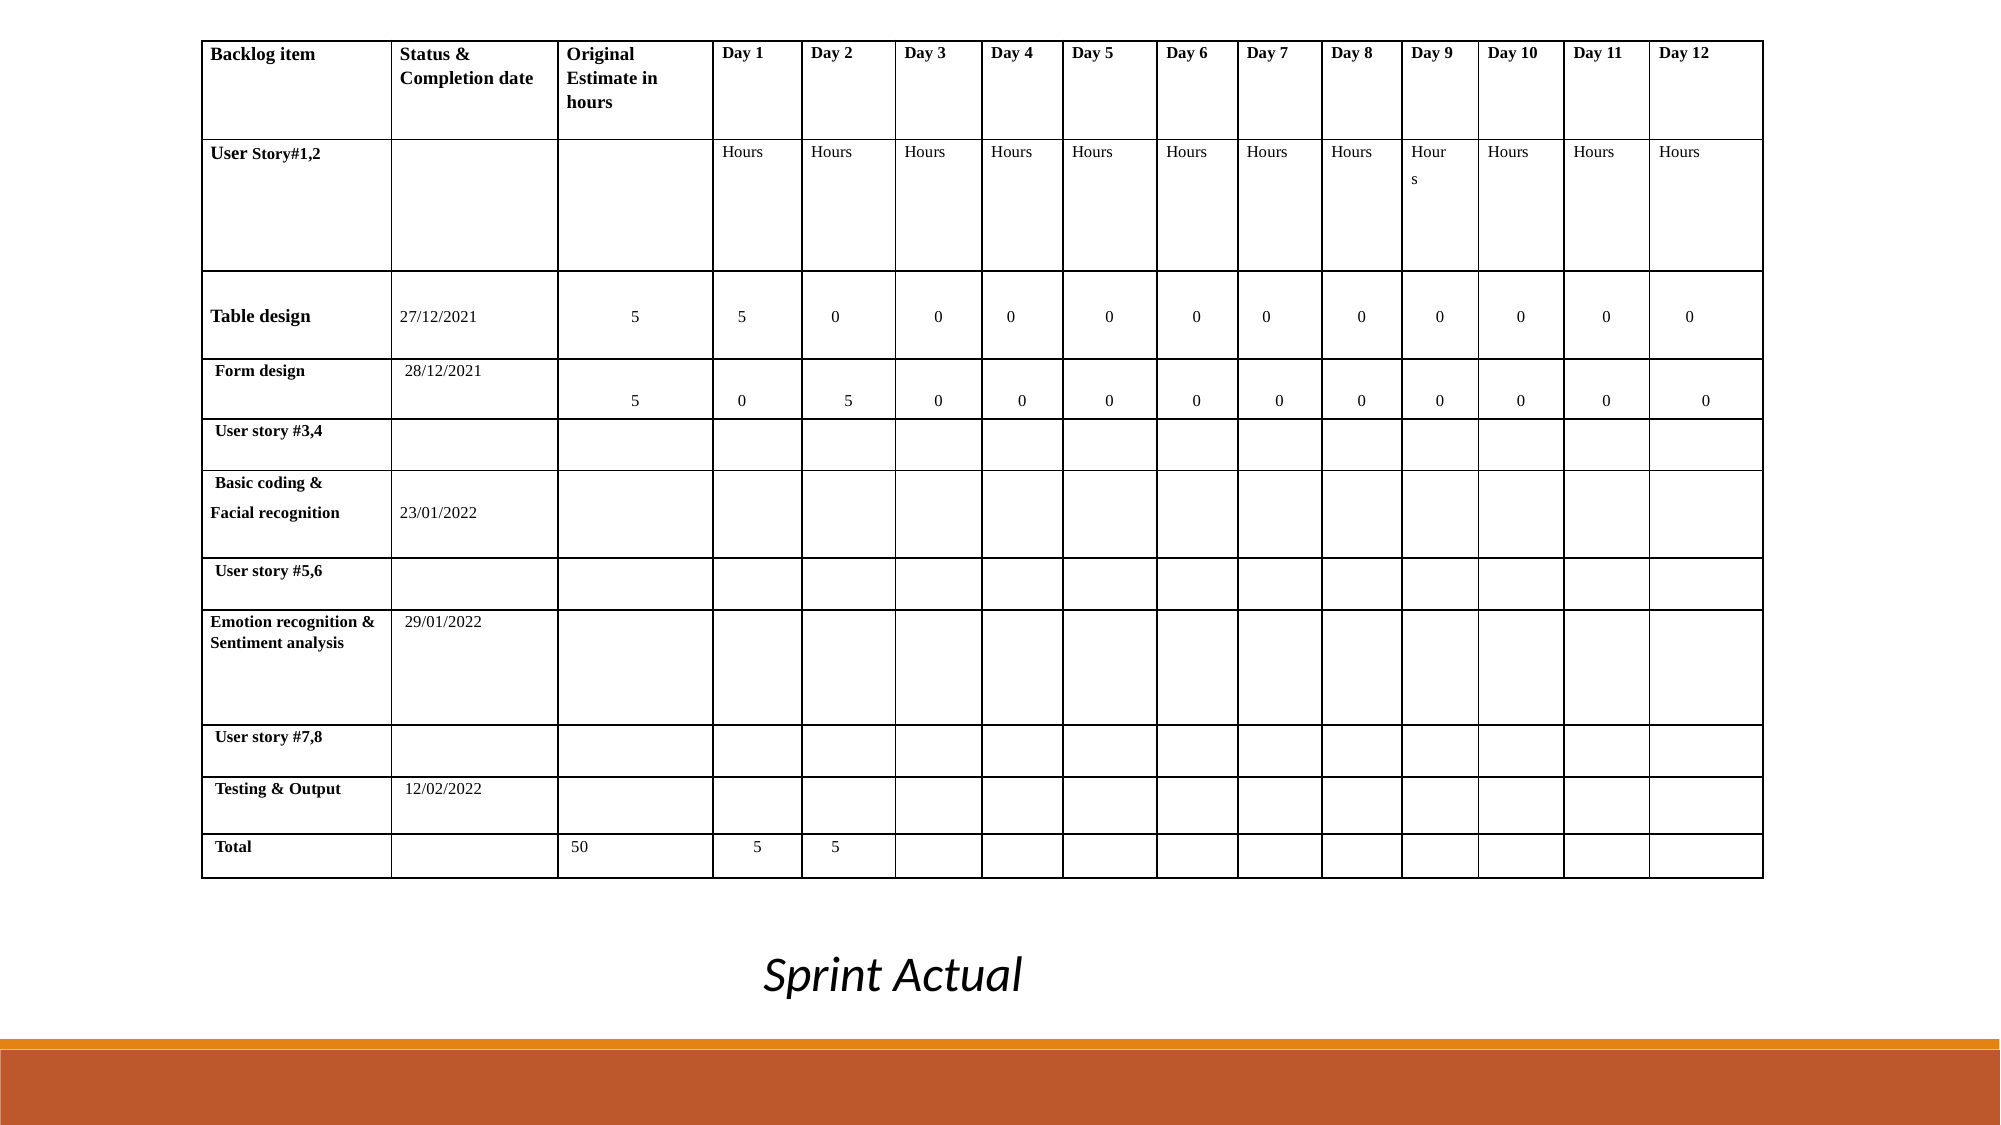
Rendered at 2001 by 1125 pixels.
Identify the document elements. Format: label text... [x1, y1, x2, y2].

table_cell 0 [1479, 272, 1563, 358]
table_cell [1323, 420, 1401, 470]
table_cell [1064, 778, 1156, 833]
table_cell Hours [1650, 140, 1762, 270]
table_cell [1565, 611, 1649, 724]
table_cell [1158, 611, 1237, 724]
table_cell 29/01/2022 [392, 611, 557, 724]
table_cell [392, 420, 557, 470]
table_cell [896, 778, 981, 833]
table_cell 0 [1403, 389, 1478, 418]
table_cell Facial recognition [203, 501, 391, 557]
table_cell 0 [714, 389, 801, 418]
table_cell [803, 559, 895, 609]
table_cell Basic coding & [203, 471, 391, 501]
table_cell 0 [1064, 389, 1156, 418]
table_cell [1158, 559, 1237, 609]
table_cell [896, 360, 981, 389]
table_cell Hour s [1403, 140, 1478, 270]
table_cell Hours [983, 140, 1062, 270]
table_cell 0 [1650, 389, 1762, 418]
table_cell [714, 611, 801, 724]
table_cell [392, 559, 557, 609]
table_cell [983, 778, 1062, 833]
table_cell [1565, 778, 1649, 833]
table_cell [392, 726, 557, 776]
table_cell [1323, 501, 1401, 557]
table_cell [1650, 471, 1762, 501]
table_cell [1650, 835, 1762, 877]
table_cell [1479, 726, 1563, 776]
table_cell [1158, 835, 1237, 877]
table_cell [1064, 471, 1156, 501]
table_cell [1403, 611, 1478, 724]
table_cell [803, 726, 895, 776]
table_cell [1064, 611, 1156, 724]
table_cell [559, 559, 712, 609]
table_cell [392, 389, 557, 418]
table_header Day 10 [1479, 42, 1563, 139]
table_cell 12/02/2022 [392, 778, 557, 833]
table_cell [714, 420, 801, 470]
table_cell Hours [1158, 140, 1237, 270]
table_cell [1064, 726, 1156, 776]
table_cell [714, 360, 801, 389]
table_cell [803, 471, 895, 501]
table_cell [803, 778, 895, 833]
table_cell 28/12/2021 [392, 360, 557, 389]
table_cell [1239, 559, 1321, 609]
table_cell [1403, 559, 1478, 609]
table_cell 23/01/2022 [392, 501, 557, 557]
table_cell [1650, 420, 1762, 470]
table_cell 0 [1479, 389, 1563, 418]
table_cell [1158, 360, 1237, 389]
table_cell [392, 140, 557, 270]
table_cell [1323, 778, 1401, 833]
table_cell [1323, 835, 1401, 877]
table_cell [559, 611, 712, 724]
table_cell [1239, 420, 1321, 470]
text_box Sprint Actual [748, 933, 1116, 1009]
table_cell [896, 559, 981, 609]
table_cell [559, 726, 712, 776]
table_cell [1565, 420, 1649, 470]
table_cell [896, 611, 981, 724]
table_cell User Story#1,2 [203, 140, 391, 270]
table_cell [1158, 726, 1237, 776]
table_cell [1565, 726, 1649, 776]
table_cell 0 [1239, 389, 1321, 418]
table_cell [1650, 360, 1762, 389]
table_cell [1403, 835, 1478, 877]
table_cell [714, 559, 801, 609]
table_cell 0 [896, 272, 981, 358]
table_cell Form design [203, 360, 391, 389]
table_cell [392, 835, 557, 877]
table_cell 27/12/2021 [392, 272, 557, 358]
table_cell [559, 778, 712, 833]
table_cell User story #7,8 [203, 726, 391, 776]
table_cell [1239, 835, 1321, 877]
table_cell [1565, 835, 1649, 877]
table_cell 0 [983, 272, 1062, 358]
table_cell [983, 360, 1062, 389]
table_cell [1158, 420, 1237, 470]
table_cell [1479, 501, 1563, 557]
table_header Status & Completion date [392, 42, 557, 139]
table_cell 0 [1239, 272, 1321, 358]
table_cell 5 [714, 272, 801, 358]
table_header Day 3 [896, 42, 981, 139]
table_cell [1479, 559, 1563, 609]
table_cell [1239, 471, 1321, 501]
table_cell [983, 559, 1062, 609]
table_cell 50 [559, 835, 712, 877]
table_cell [983, 611, 1062, 724]
table_cell [1158, 778, 1237, 833]
table_cell [559, 360, 712, 389]
table_cell [1323, 726, 1401, 776]
table_cell [1403, 471, 1478, 501]
table_cell [1064, 360, 1156, 389]
table_cell [714, 471, 801, 501]
table_cell [1403, 726, 1478, 776]
table_cell [1323, 611, 1401, 724]
table_cell [983, 726, 1062, 776]
table_header Day 5 [1064, 42, 1156, 139]
table_cell [1650, 611, 1762, 724]
table_cell User story #5,6 [203, 559, 391, 609]
table_cell [559, 140, 712, 270]
table_cell 0 [1565, 272, 1649, 358]
table_cell Hours [1064, 140, 1156, 270]
table_cell [896, 726, 981, 776]
table_cell [1064, 501, 1156, 557]
table_cell Hours [1565, 140, 1649, 270]
table_cell [392, 471, 557, 501]
table_cell [803, 611, 895, 724]
table_cell [559, 501, 712, 557]
table_cell Hours [896, 140, 981, 270]
table_cell [1239, 726, 1321, 776]
table_cell [1565, 559, 1649, 609]
table_cell [896, 835, 981, 877]
table_header Day 8 [1323, 42, 1401, 139]
table_cell [983, 420, 1062, 470]
table_cell Testing & Output [203, 778, 391, 833]
table_cell 0 [896, 389, 981, 418]
table_cell 5 [559, 272, 712, 358]
table_cell [983, 501, 1062, 557]
table_header Day 11 [1565, 42, 1649, 139]
table_cell 0 [1323, 389, 1401, 418]
table_cell [1158, 501, 1237, 557]
table_cell Total [203, 835, 391, 877]
table_cell [1239, 501, 1321, 557]
table_header Original Estimate in hours [559, 42, 712, 139]
table_cell [1479, 835, 1563, 877]
table_cell [1064, 559, 1156, 609]
table_cell [559, 420, 712, 470]
table_cell [559, 471, 712, 501]
table_cell [1323, 471, 1401, 501]
table_cell [714, 726, 801, 776]
table_header Day 6 [1158, 42, 1237, 139]
table_cell 5 [803, 835, 895, 877]
table_cell [1565, 360, 1649, 389]
table_cell User story #3,4 [203, 420, 391, 470]
table_cell [1479, 611, 1563, 724]
table_cell 0 [983, 389, 1062, 418]
table_cell 5 [714, 835, 801, 877]
table_cell 0 [1650, 272, 1762, 358]
table_cell Table design [203, 272, 391, 358]
table_cell [1565, 471, 1649, 501]
table_cell [1479, 360, 1563, 389]
table_cell 5 [803, 389, 895, 418]
table_cell [983, 471, 1062, 501]
table_cell [1565, 501, 1649, 557]
table_header Backlog item [203, 42, 391, 139]
table_cell Hours [803, 140, 895, 270]
table_cell [1650, 501, 1762, 557]
table_cell Emotion recognition & Sentiment analysis [203, 611, 391, 724]
table_header Day 2 [803, 42, 895, 139]
table_cell [803, 501, 895, 557]
table_cell 0 [1158, 272, 1237, 358]
table_cell [1479, 420, 1563, 470]
table_cell [983, 835, 1062, 877]
table_cell Hours [1323, 140, 1401, 270]
table_cell [896, 420, 981, 470]
table_cell 0 [1565, 389, 1649, 418]
table_header Day 1 [714, 42, 801, 139]
table_cell [803, 420, 895, 470]
table_cell 0 [1403, 272, 1478, 358]
table_cell [1650, 726, 1762, 776]
table_cell [896, 501, 981, 557]
table_cell 5 [559, 389, 712, 418]
table_cell [1323, 559, 1401, 609]
table_cell [203, 389, 391, 418]
table_header Day 7 [1239, 42, 1321, 139]
table_cell [1239, 778, 1321, 833]
table_cell [1403, 420, 1478, 470]
table_cell [1323, 360, 1401, 389]
table_cell [1479, 778, 1563, 833]
table_cell [896, 471, 981, 501]
table_cell 0 [1064, 272, 1156, 358]
table_cell [1064, 420, 1156, 470]
table_cell [1239, 360, 1321, 389]
table_cell 0 [1158, 389, 1237, 418]
table_cell 0 [1323, 272, 1401, 358]
table_cell [1064, 835, 1156, 877]
table_cell [1650, 778, 1762, 833]
table_cell [1239, 611, 1321, 724]
table_cell Hours [714, 140, 801, 270]
table_cell Hours [1239, 140, 1321, 270]
table_header Day 4 [983, 42, 1062, 139]
table_cell 0 [803, 272, 895, 358]
table_cell [1403, 360, 1478, 389]
table_cell [1158, 471, 1237, 501]
table_cell [1650, 559, 1762, 609]
table_cell [1479, 471, 1563, 501]
table_cell Hours [1479, 140, 1563, 270]
table_cell [1403, 501, 1478, 557]
table_header Day 9 [1403, 42, 1478, 139]
table_cell [803, 360, 895, 389]
table_cell [1403, 778, 1478, 833]
table_header Day 12 [1650, 42, 1762, 139]
table_cell [714, 778, 801, 833]
table_cell [714, 501, 801, 557]
